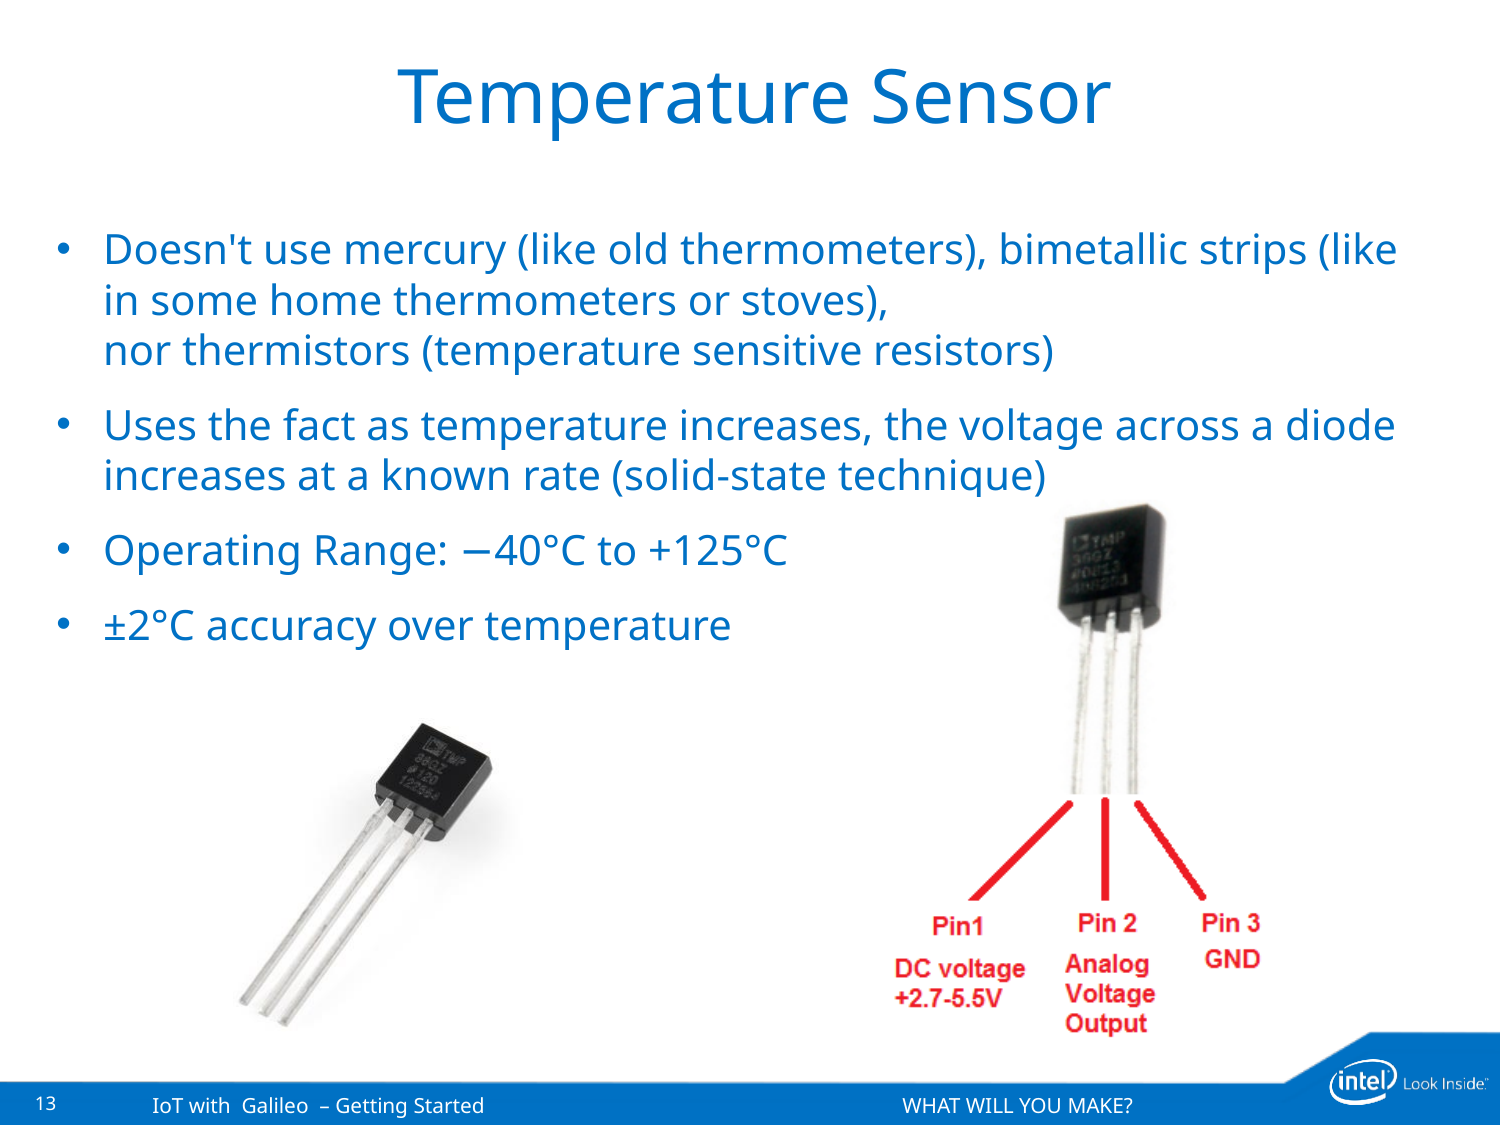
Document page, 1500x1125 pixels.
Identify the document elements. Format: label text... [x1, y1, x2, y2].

title Temperature Sensor [57, 41, 1454, 147]
list Doesn't use mercury (like old thermometers), bimetallic strips (like in some home thermometers or stoves), nor thermistors (temperature sensitive resistors) Uses the fact as temperature increases, the voltage across a diode increases at a known rate (solid-state technique) Operating Range: −40°C to +125°C ±2°C accuracy over temperature [56, 148, 1441, 973]
picture [0, 497, 1500, 1125]
